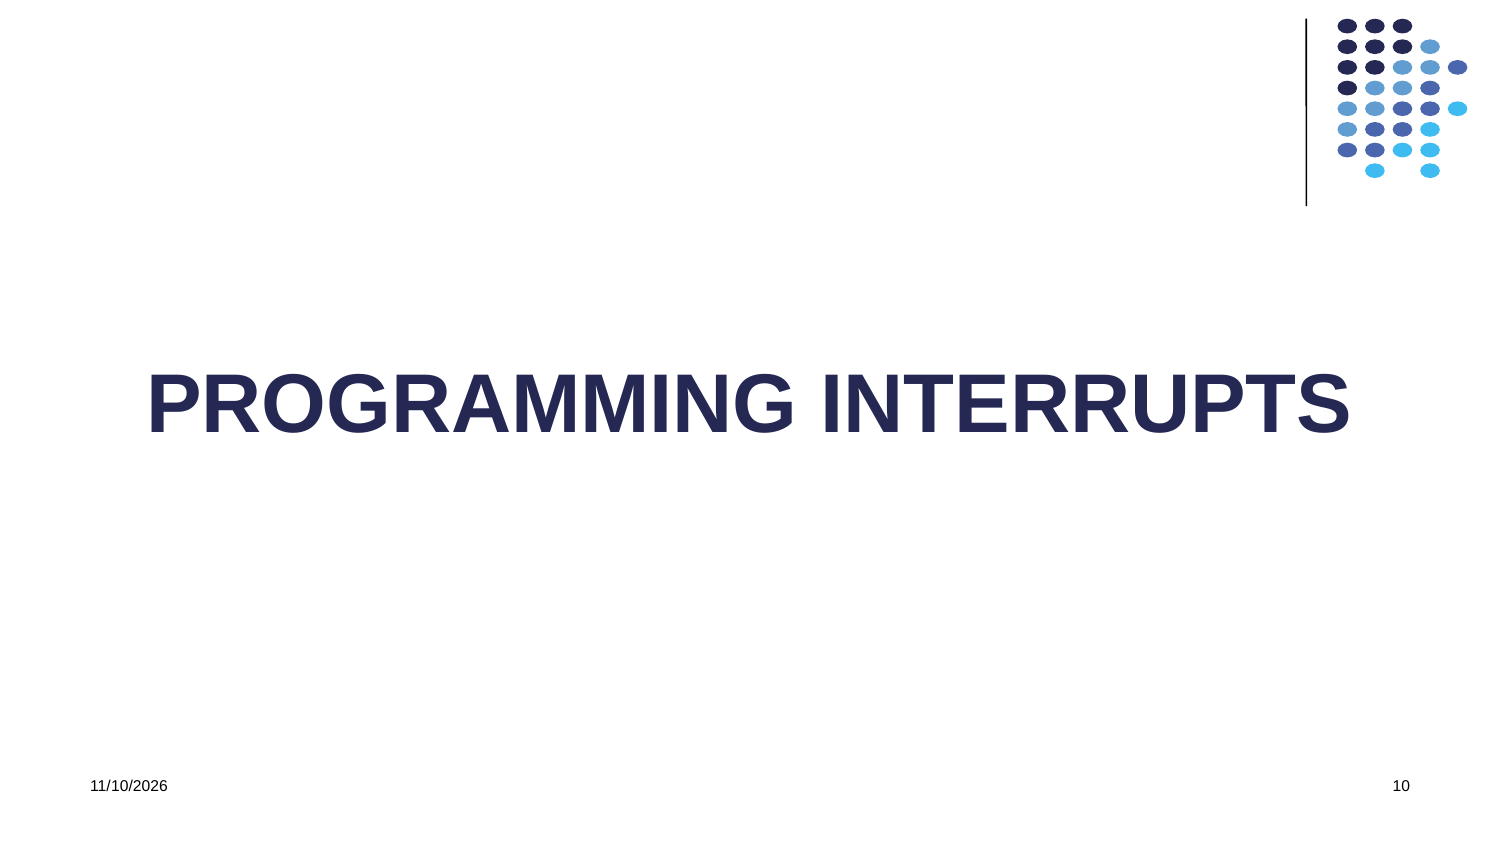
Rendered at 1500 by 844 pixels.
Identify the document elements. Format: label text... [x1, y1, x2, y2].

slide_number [75, 768, 425, 826]
title PROGRAMMING INTERRUPTS [131, 105, 1426, 457]
slide_number 10 [1074, 768, 1425, 826]
